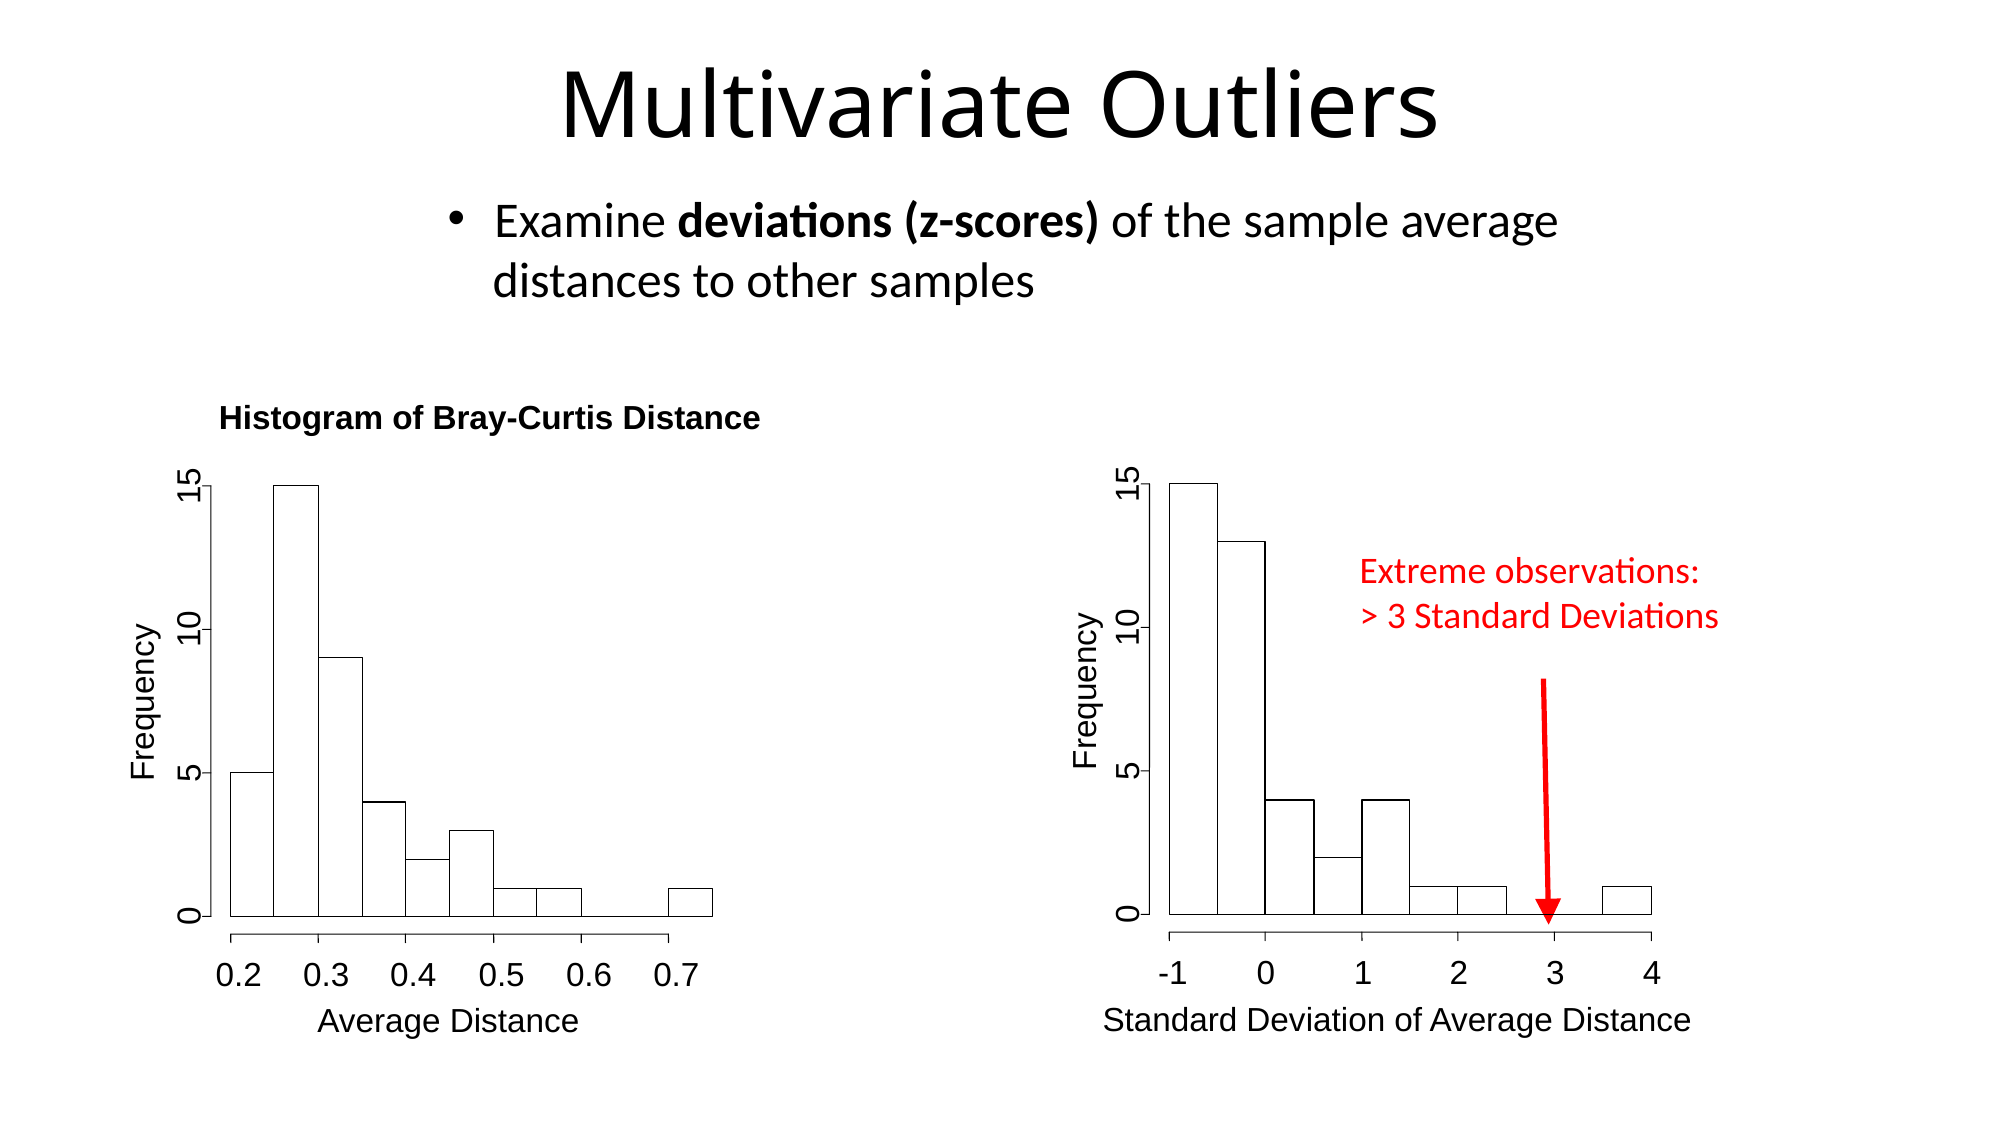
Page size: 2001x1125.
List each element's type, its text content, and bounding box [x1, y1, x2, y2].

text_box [1062, 391, 1708, 1039]
title Multivariate Outliers [137, 0, 1863, 217]
text_box Extreme observations: > 3 Standard Deviations [1708, 539, 1735, 644]
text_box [120, 394, 769, 1040]
text_box Examine deviations (z-scores) of the sample average distances to other samples [432, 180, 1586, 316]
